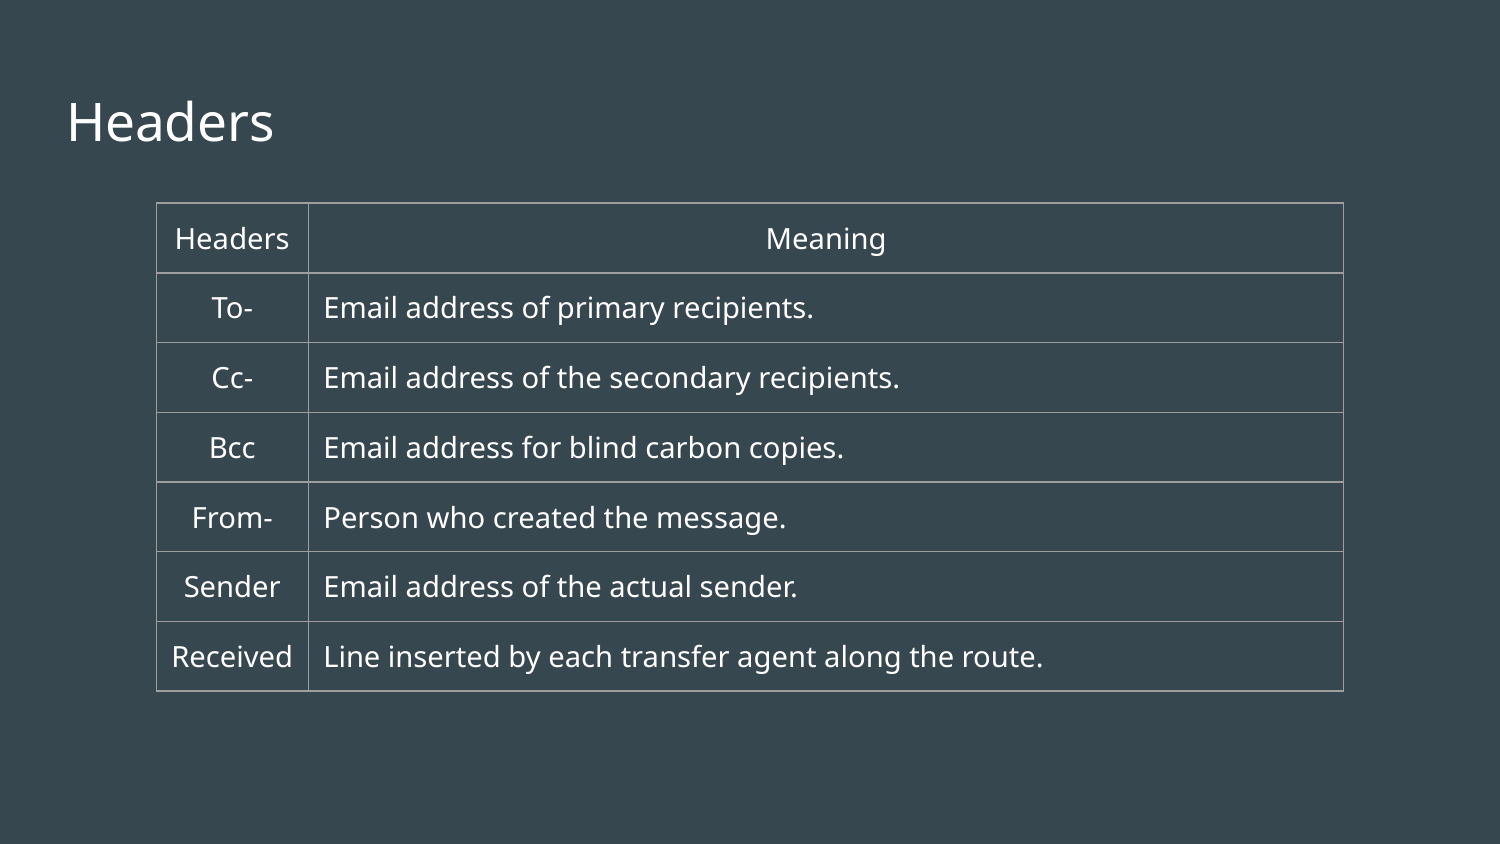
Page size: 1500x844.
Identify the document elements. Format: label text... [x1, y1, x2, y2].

table_cell Person who created the message. [309, 483, 1343, 551]
table_cell Line inserted by each transfer agent along the route. [309, 622, 1343, 690]
table_cell Cc- [157, 343, 308, 412]
table_cell Email address of the actual sender. [309, 552, 1343, 621]
table_header Headers [157, 204, 308, 272]
title Headers [51, 72, 1449, 167]
table_cell From- [157, 483, 308, 551]
table_cell Email address of the secondary recipients. [309, 343, 1343, 412]
table_cell Sender [157, 552, 308, 621]
table_header Meaning [309, 204, 1343, 272]
table_cell Email address of primary recipients. [309, 274, 1343, 342]
table_cell Received [157, 622, 308, 690]
table_cell Email address for blind carbon copies. [309, 413, 1343, 481]
table_cell To- [157, 274, 308, 342]
table_cell Bcc [157, 413, 308, 481]
